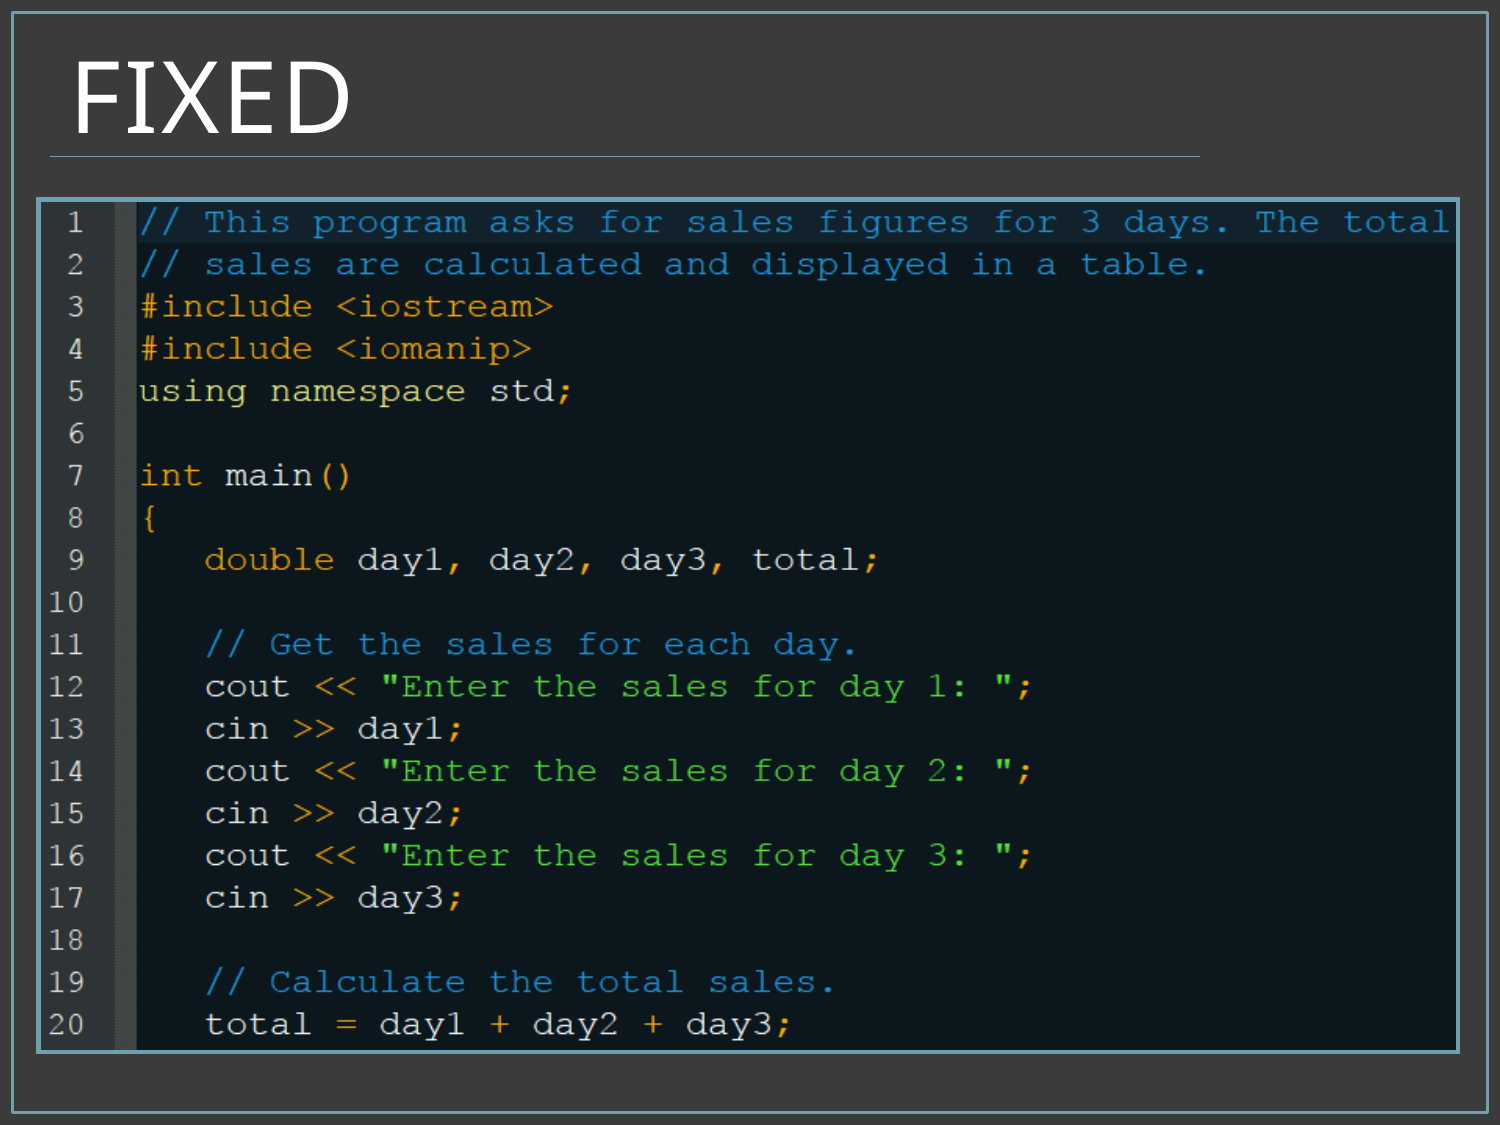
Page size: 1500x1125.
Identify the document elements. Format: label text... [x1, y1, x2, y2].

title fixed [54, 0, 1405, 188]
picture [40, 201, 1457, 1051]
